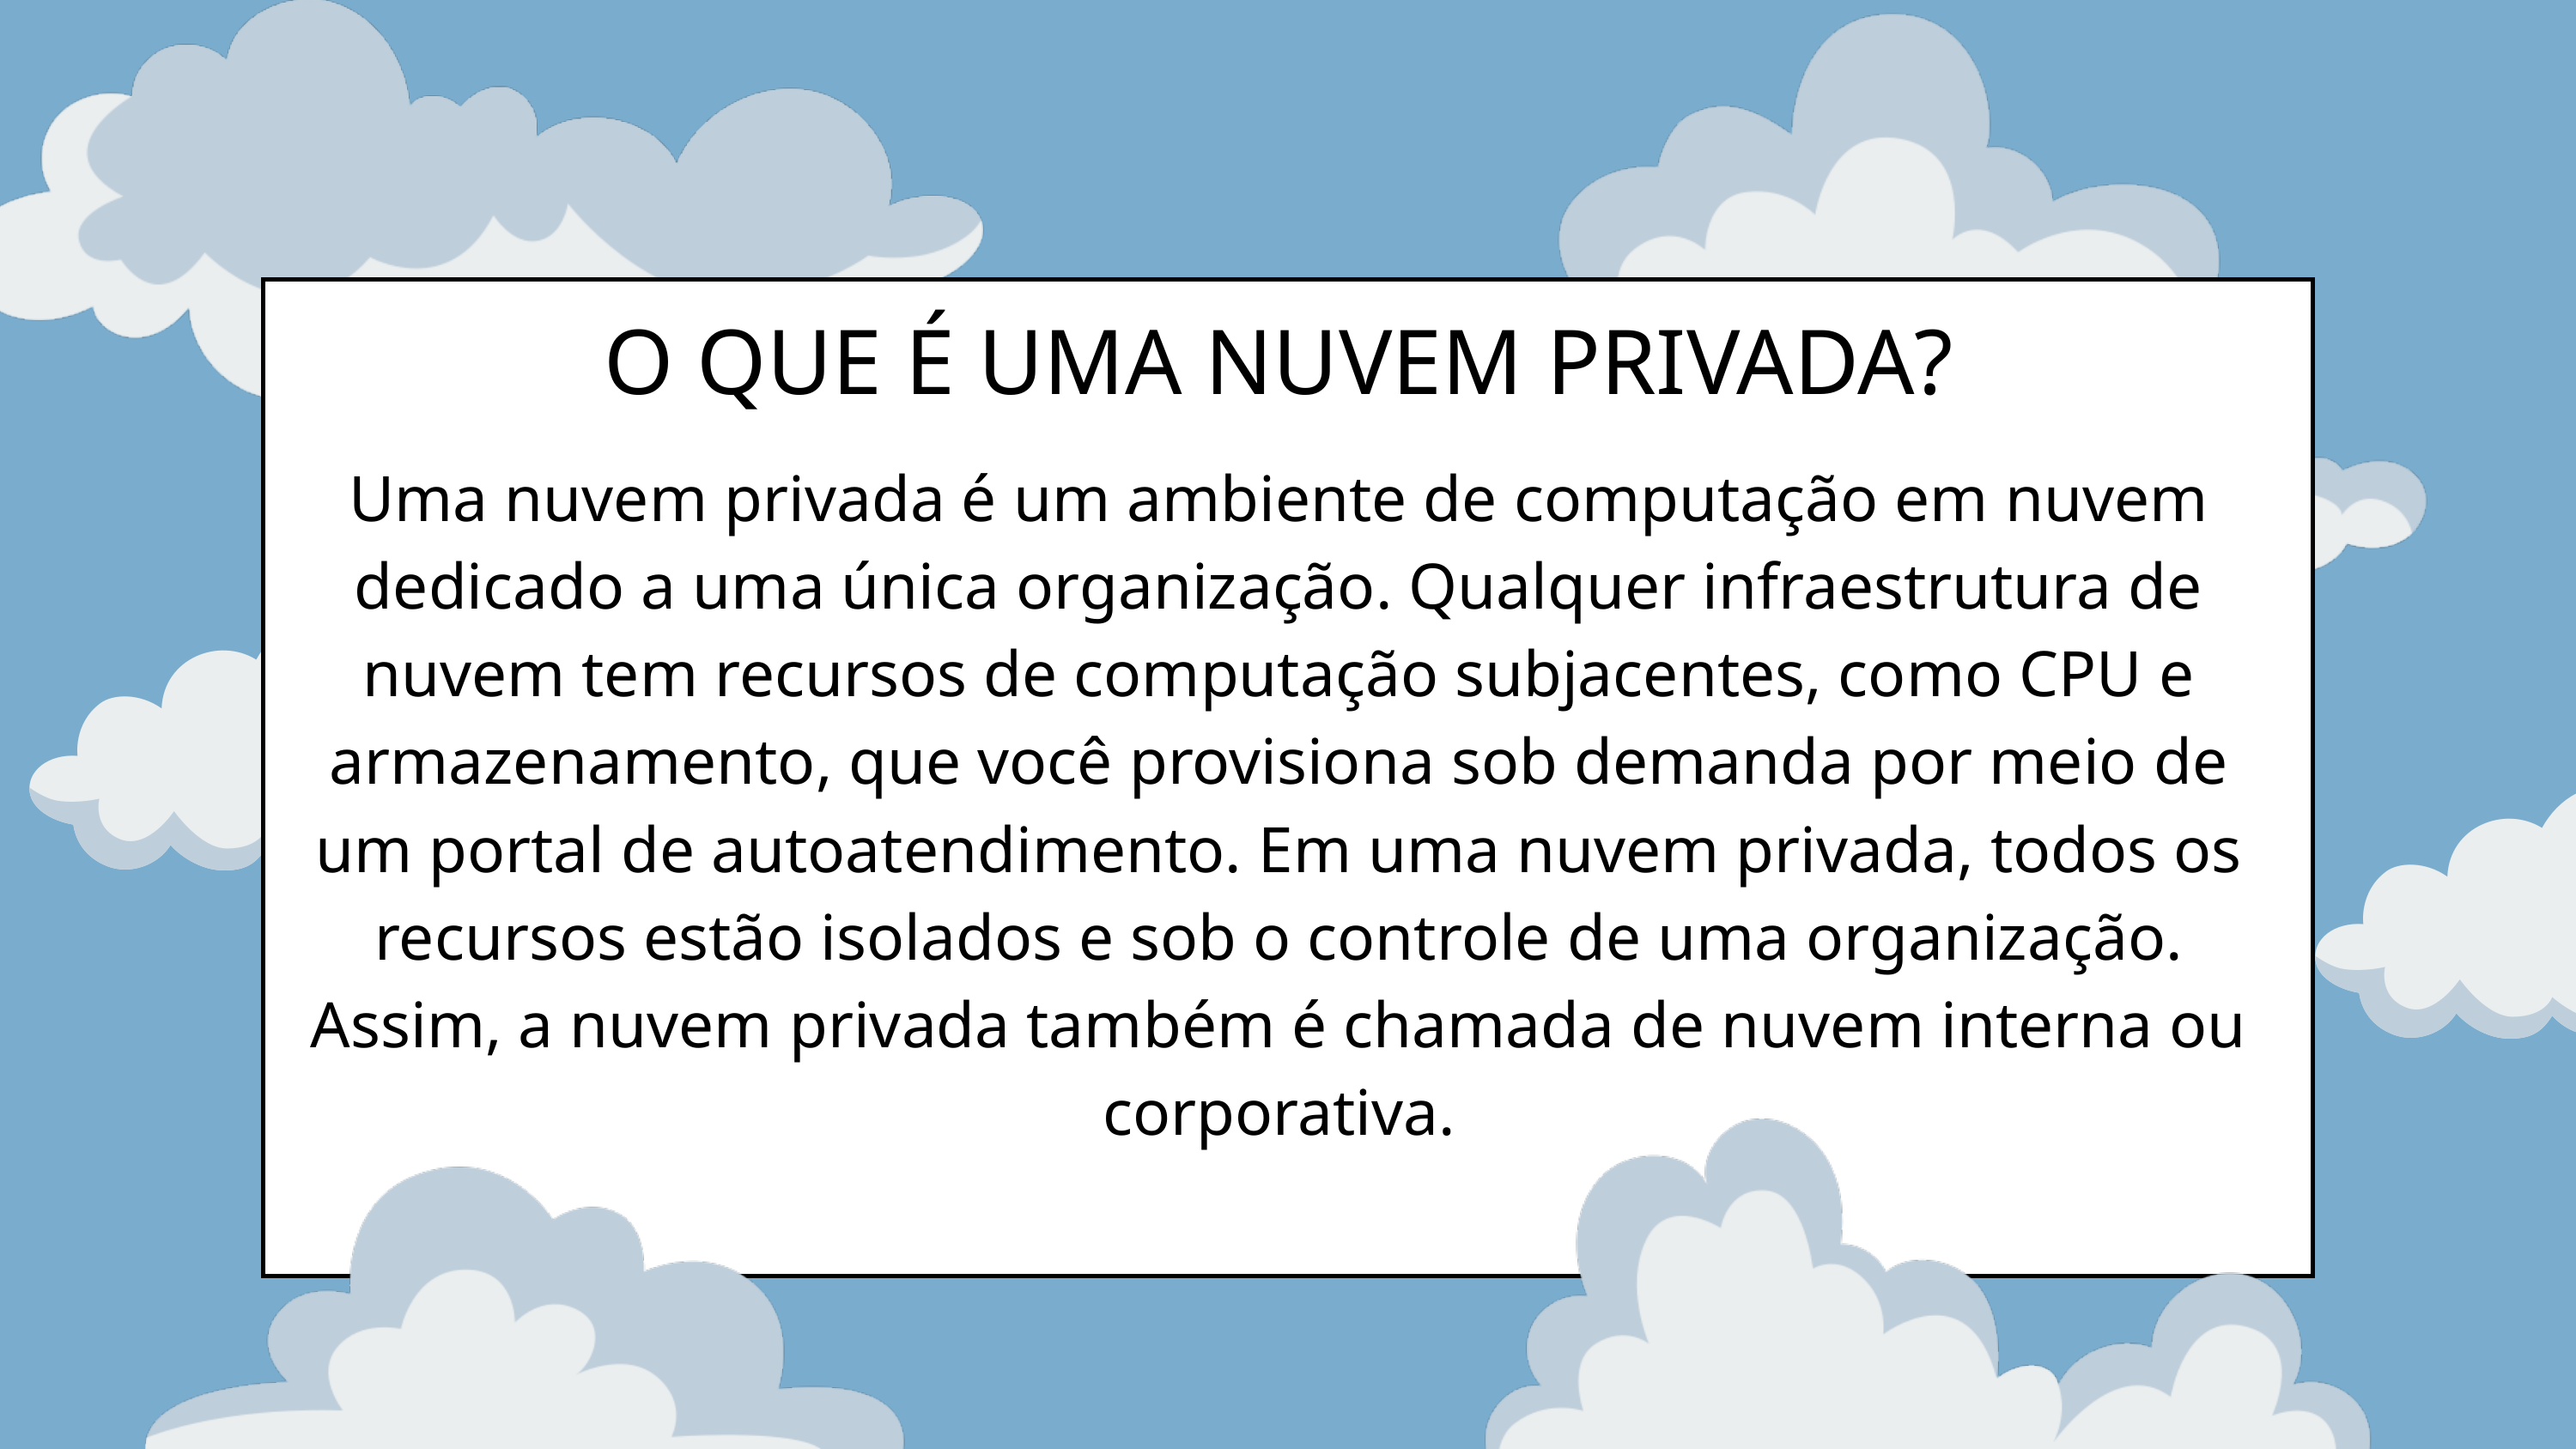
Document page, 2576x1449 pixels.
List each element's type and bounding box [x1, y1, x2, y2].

text_box [144, 1142, 908, 1449]
text_box [263, 279, 2313, 1277]
text_box [2319, 778, 2576, 1064]
text_box [1542, 12, 2432, 592]
text_box [1484, 1115, 2382, 1449]
text_box [27, 609, 256, 896]
text_box [0, 0, 994, 409]
